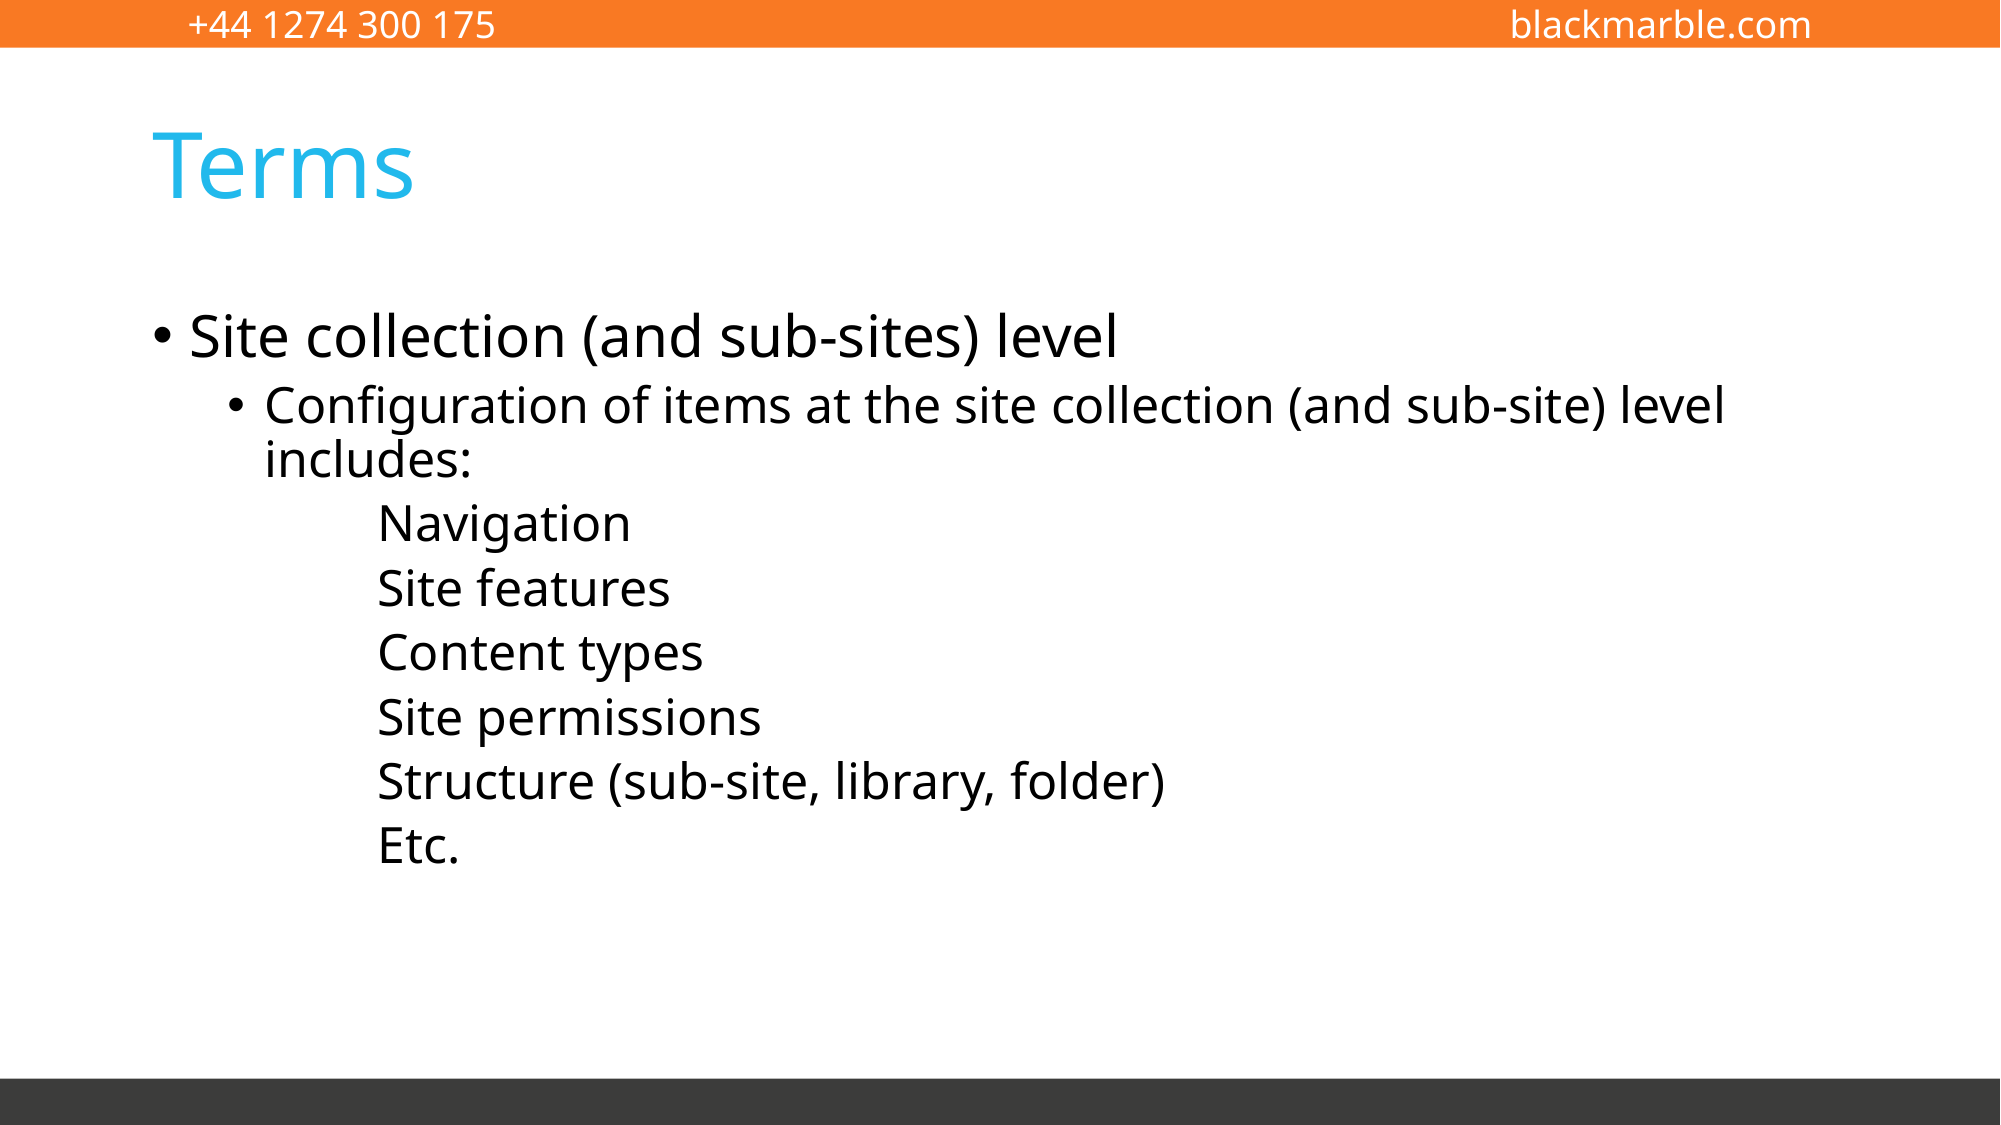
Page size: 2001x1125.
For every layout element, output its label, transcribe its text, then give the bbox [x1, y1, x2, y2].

list Site collection (and sub-sites) level Configuration of items at the site collection (and sub-site) level includes: Navigation Site features Content types Site permissions Structure (sub-site, library, folder) Etc. [137, 299, 1863, 1014]
title Terms [137, 59, 1863, 278]
